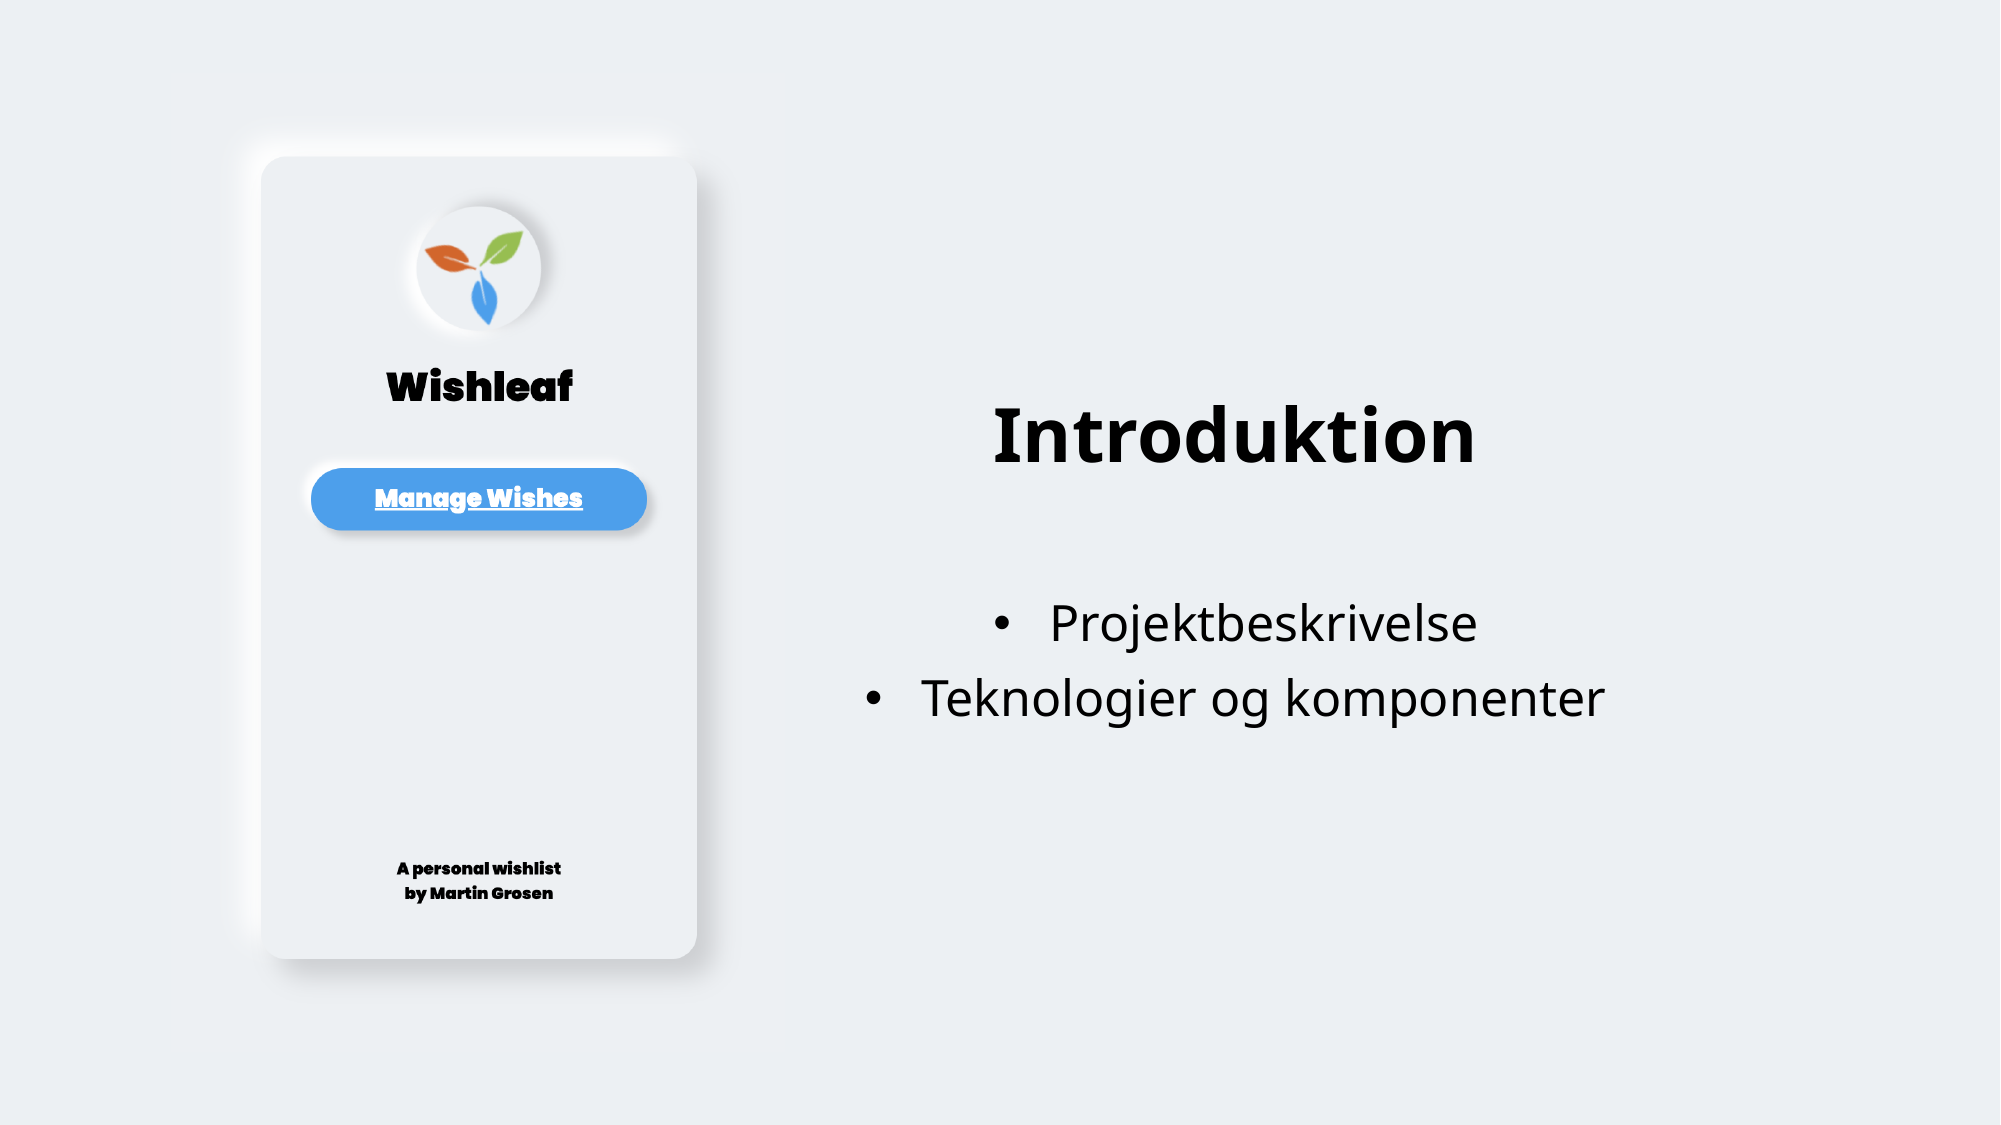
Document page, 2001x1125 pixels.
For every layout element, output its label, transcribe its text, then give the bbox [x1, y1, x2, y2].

title Introduktion [785, 184, 1750, 576]
subtitle Projektbeskrivelse Teknologier og komponenter [785, 590, 1750, 863]
picture [171, 73, 785, 1052]
